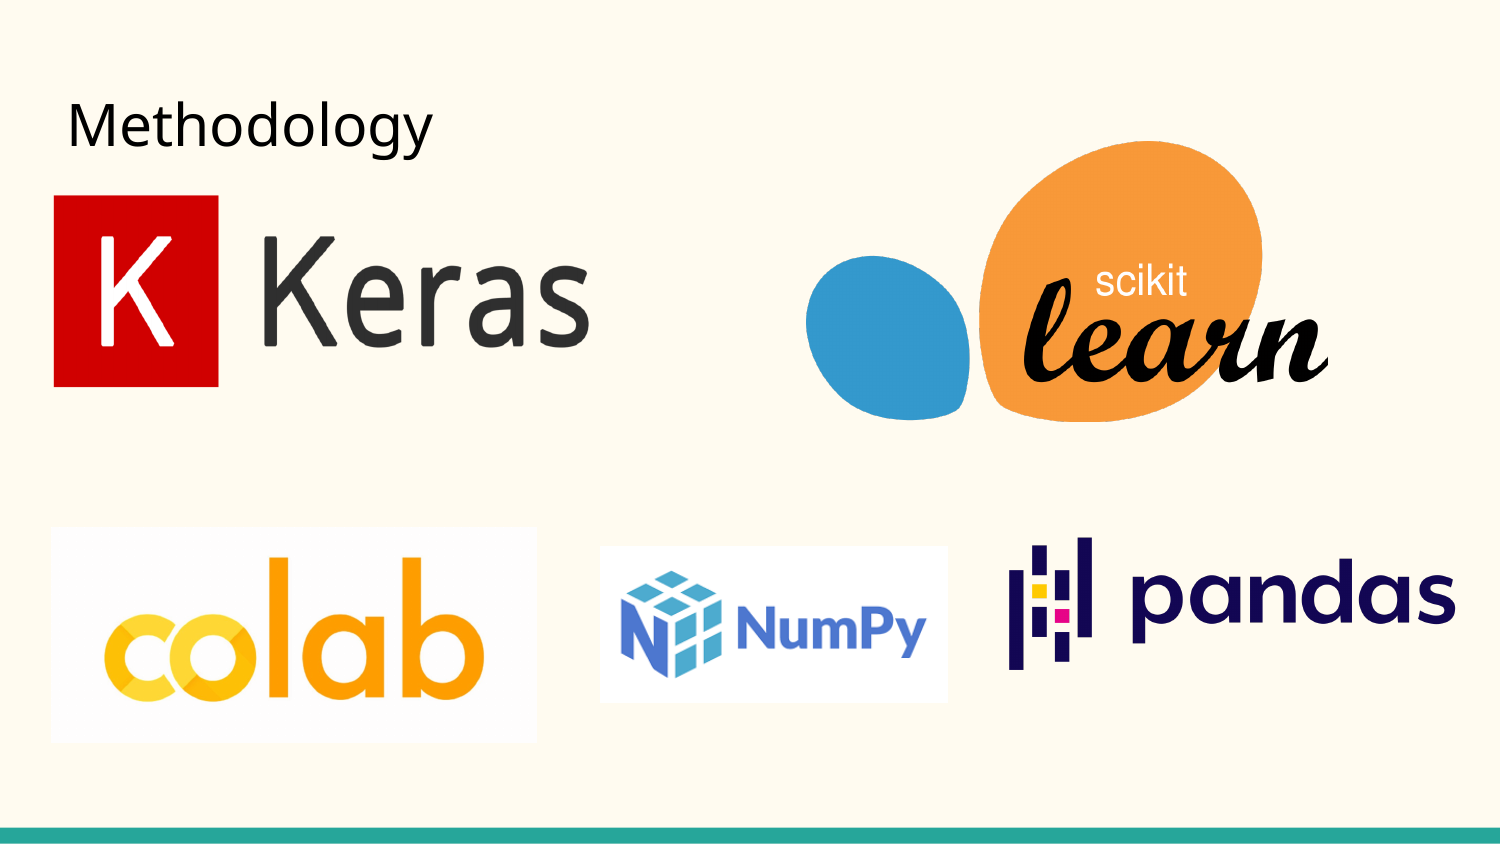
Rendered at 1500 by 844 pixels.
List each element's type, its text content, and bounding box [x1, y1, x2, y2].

picture [806, 141, 1328, 422]
title Methodology [51, 72, 1449, 174]
picture [50, 191, 629, 391]
picture [50, 527, 538, 743]
picture [599, 546, 948, 703]
picture [987, 504, 1478, 703]
